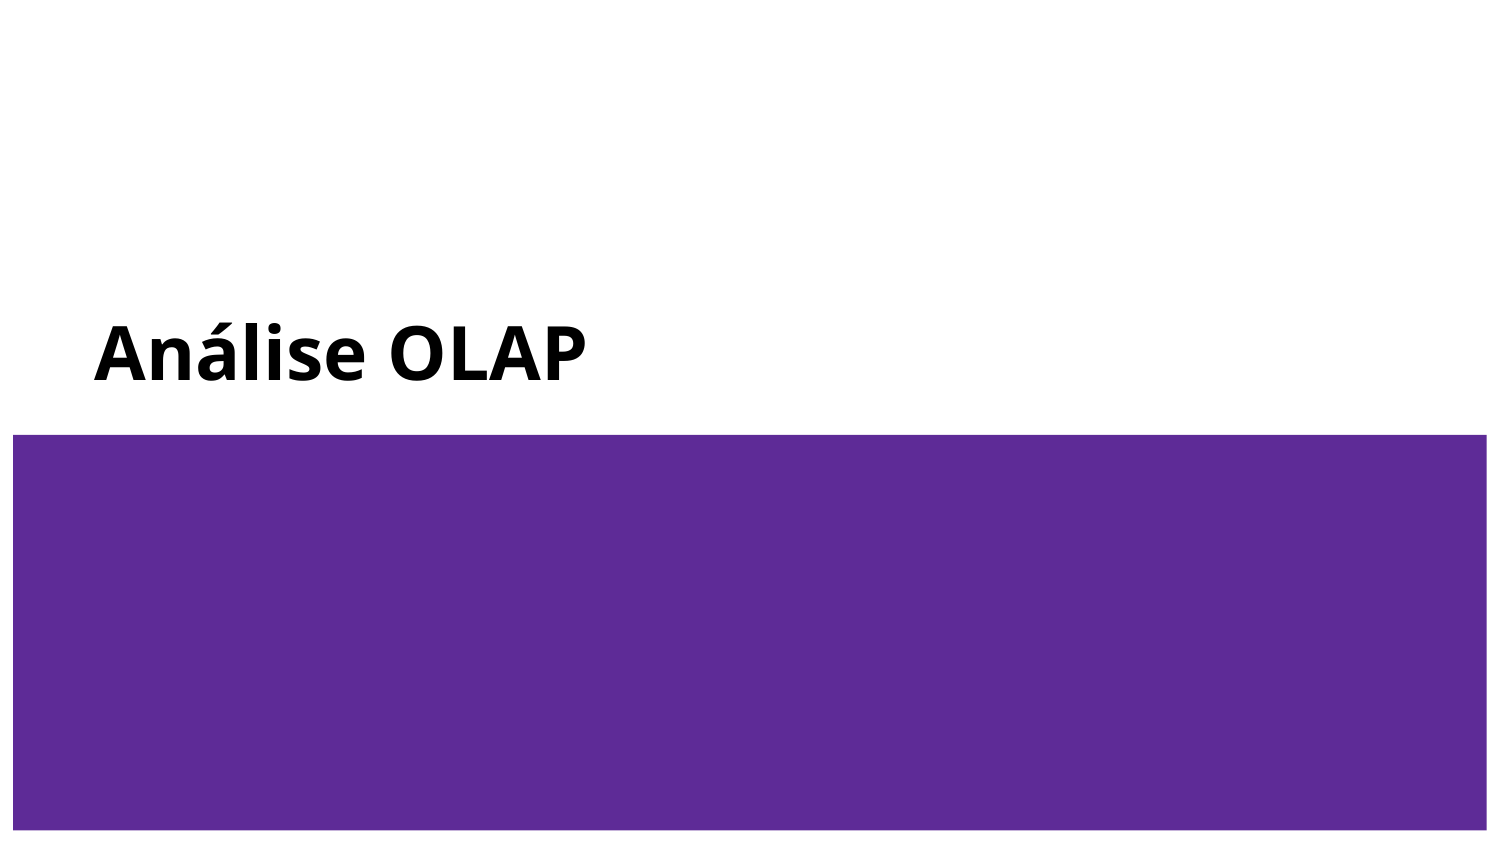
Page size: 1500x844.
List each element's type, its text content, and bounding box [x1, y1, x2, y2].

title Análise OLAP [79, 281, 1423, 411]
